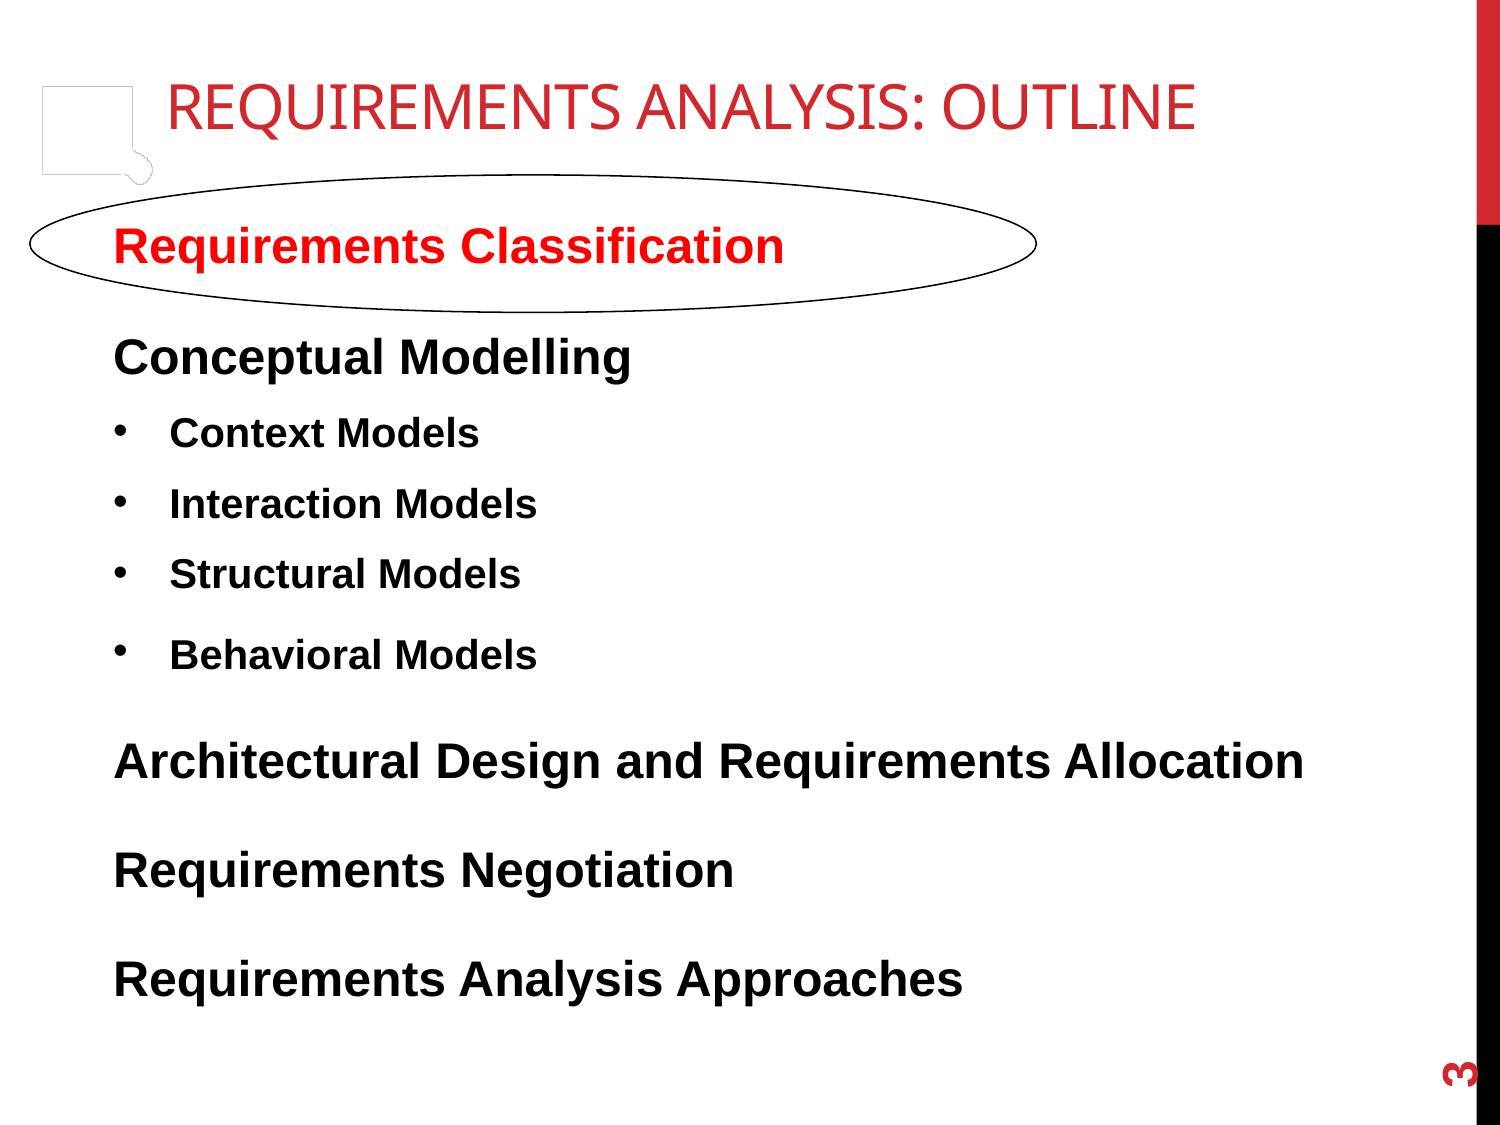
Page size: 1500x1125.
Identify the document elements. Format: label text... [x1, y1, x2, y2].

slide_number 3 [1427, 887, 1488, 1104]
text_box [29, 174, 1037, 313]
list Requirements Classification Conceptual Modelling Context Models Interaction Models Structural Models Behavioral Models Architectural Design and Requirements Allocation Requirements Negotiation Requirements Analysis Approaches [98, 206, 1454, 1040]
title Requirements Analysis: outline [150, 24, 1473, 150]
picture [30, 61, 166, 209]
